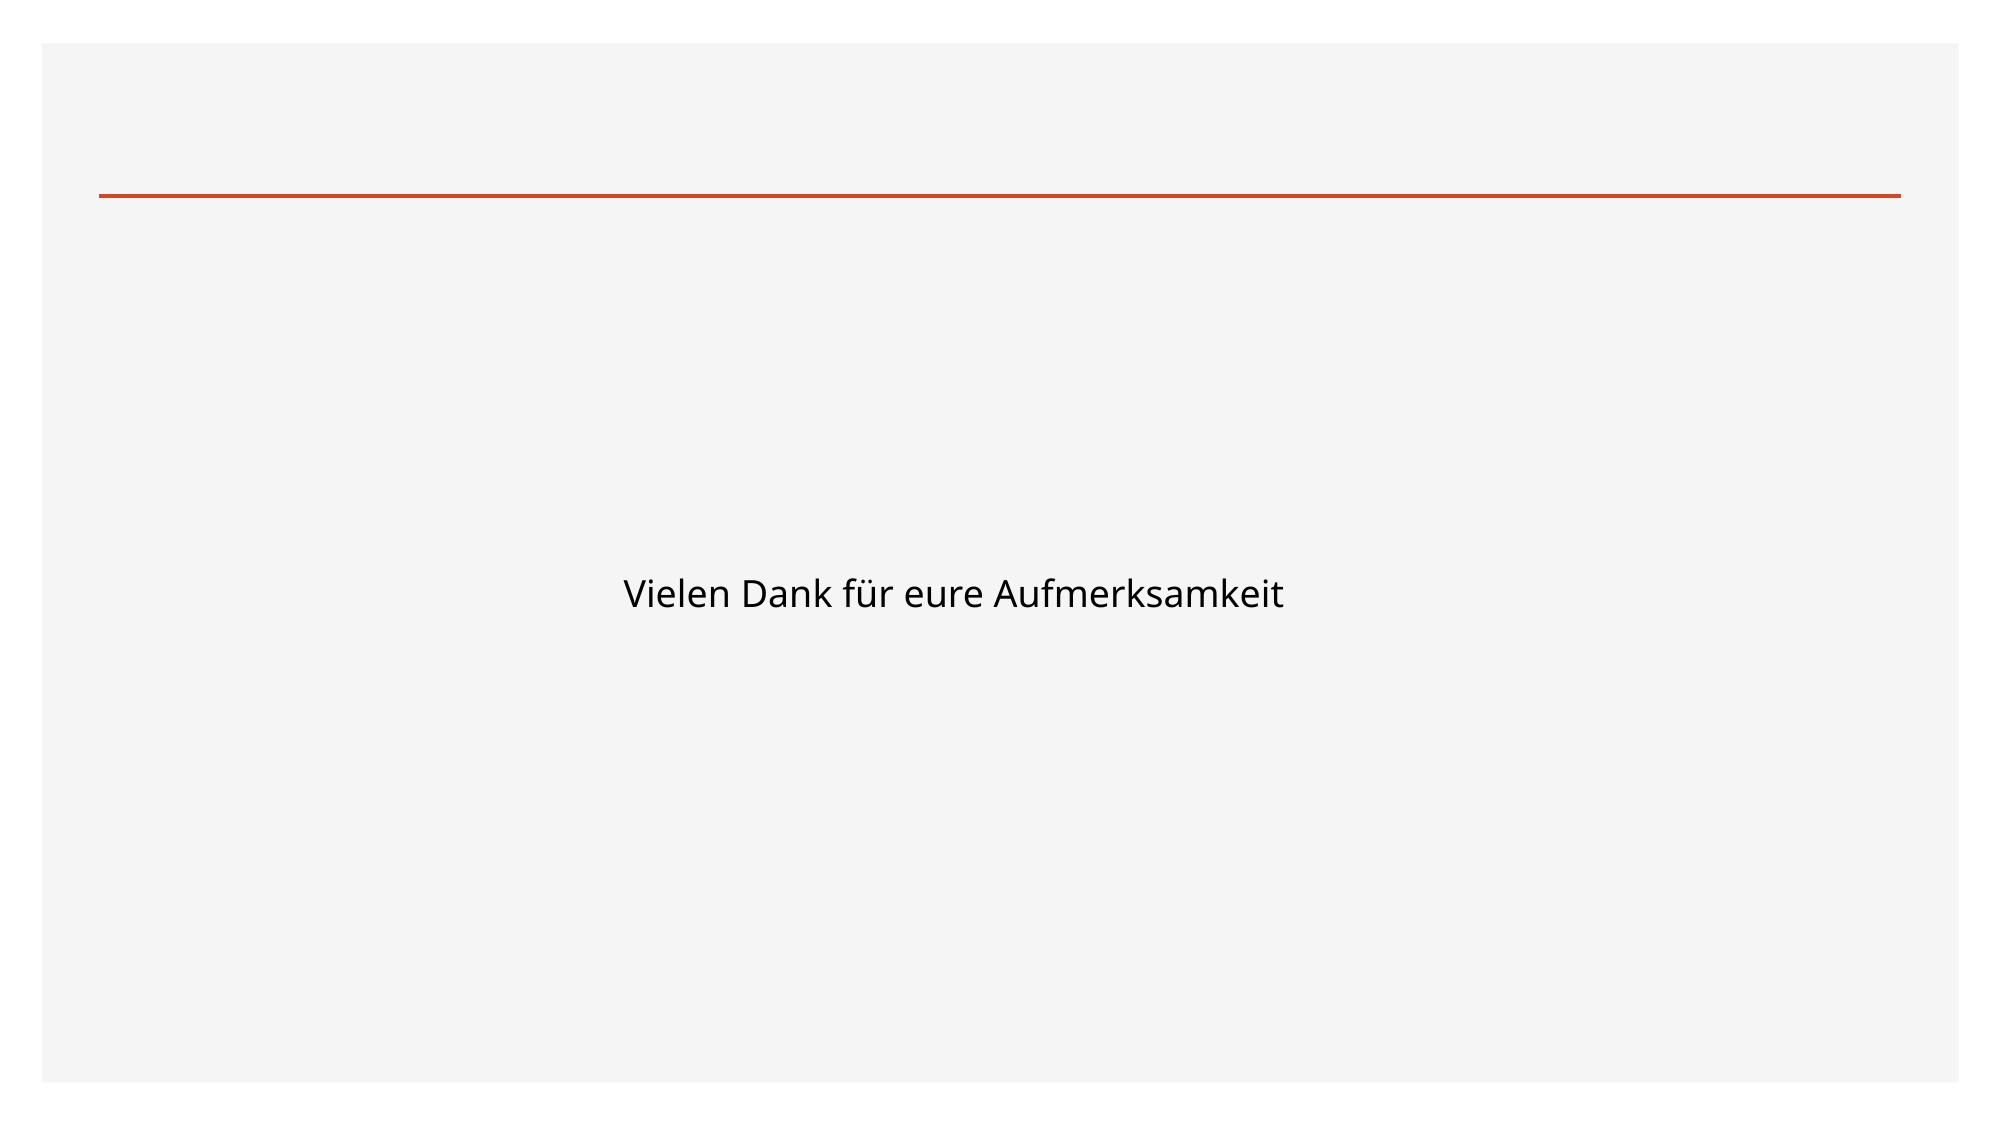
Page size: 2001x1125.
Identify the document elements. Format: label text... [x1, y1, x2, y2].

text_box Vielen Dank für eure Aufmerksamkeit [608, 562, 1688, 623]
